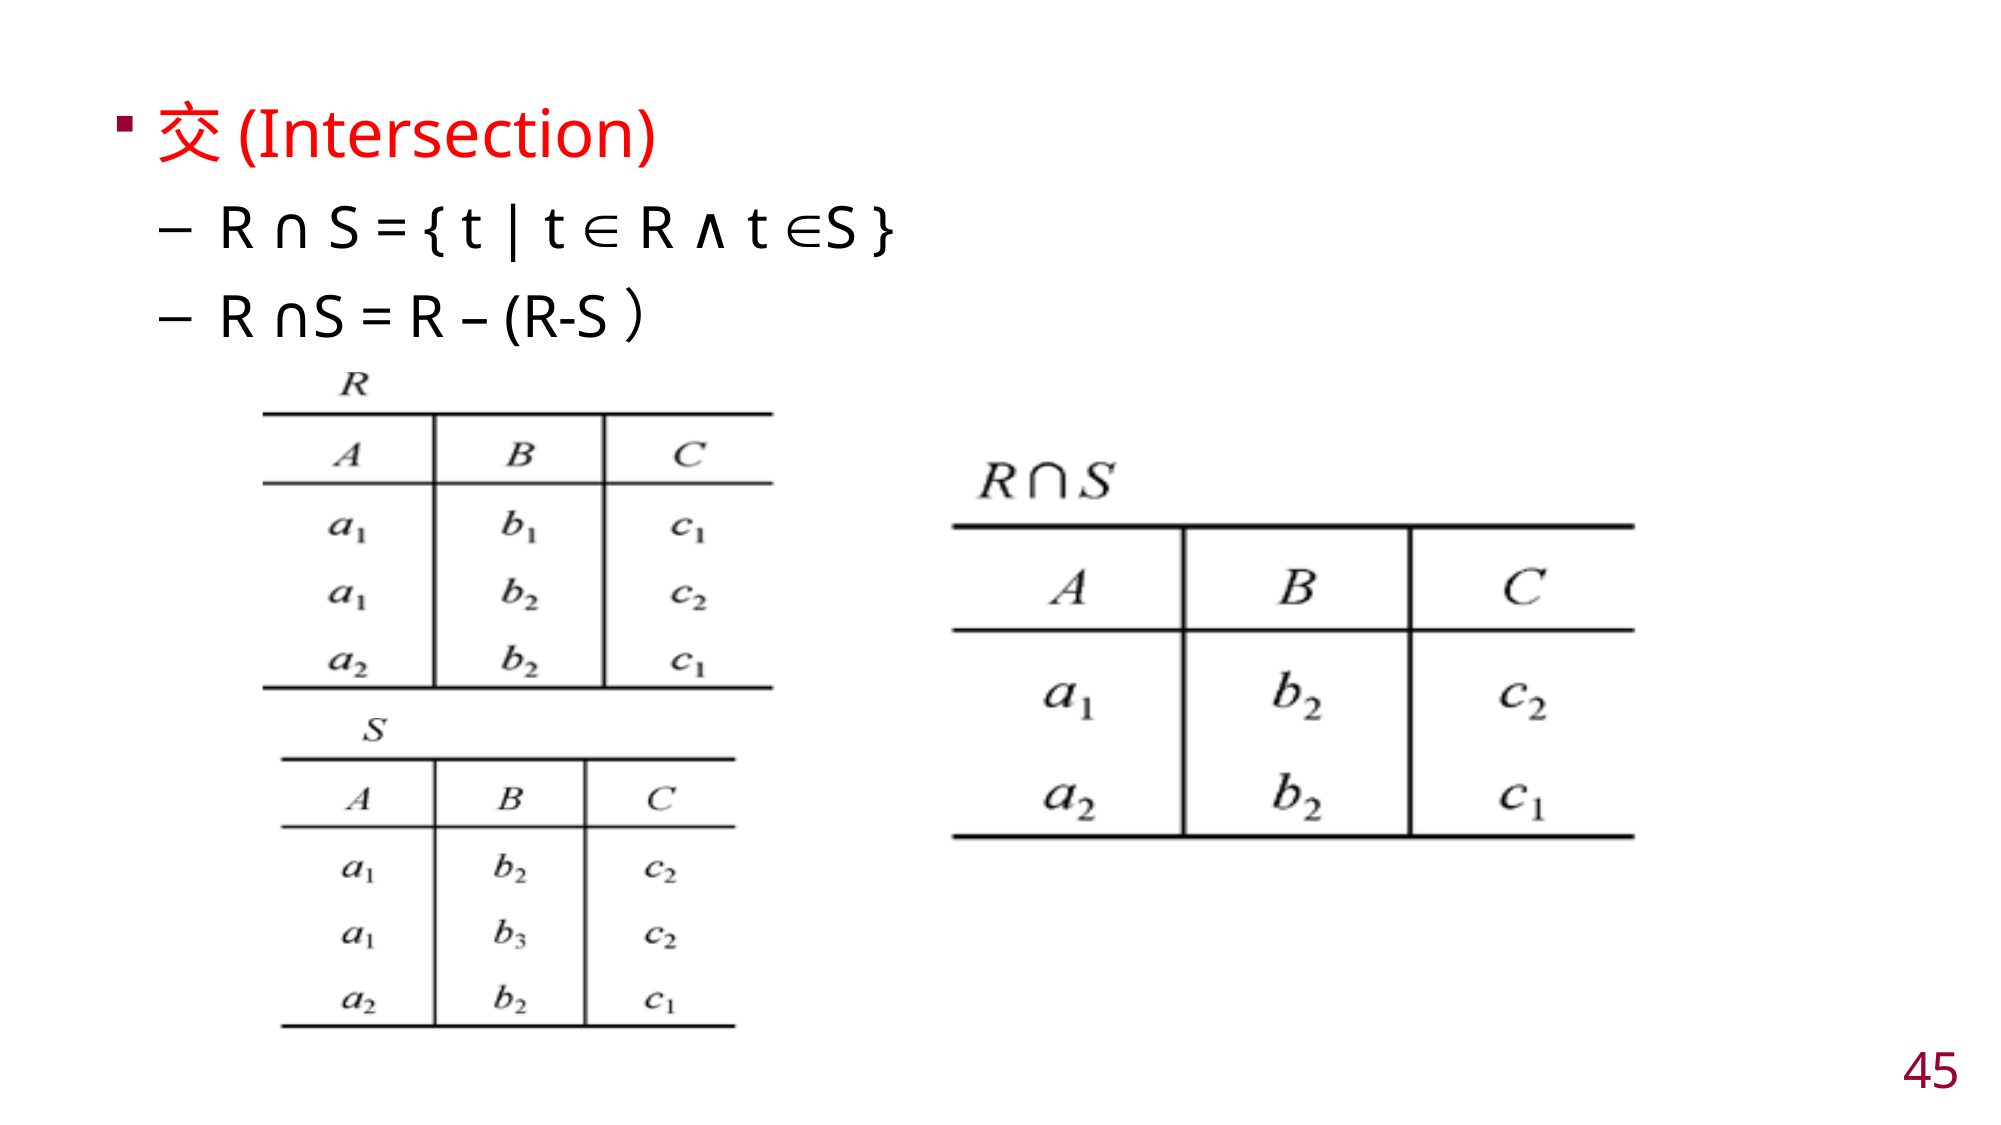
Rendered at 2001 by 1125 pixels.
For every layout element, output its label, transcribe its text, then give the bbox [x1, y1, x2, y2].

list 交(Intersection) R ∩ S = { t | t  R ∧ t S } R ∩S = R – (R-S） [97, 75, 1904, 1073]
picture [267, 718, 752, 1056]
picture [887, 445, 1701, 872]
slide_number 44 [1550, 1048, 1975, 1096]
picture [262, 371, 785, 704]
